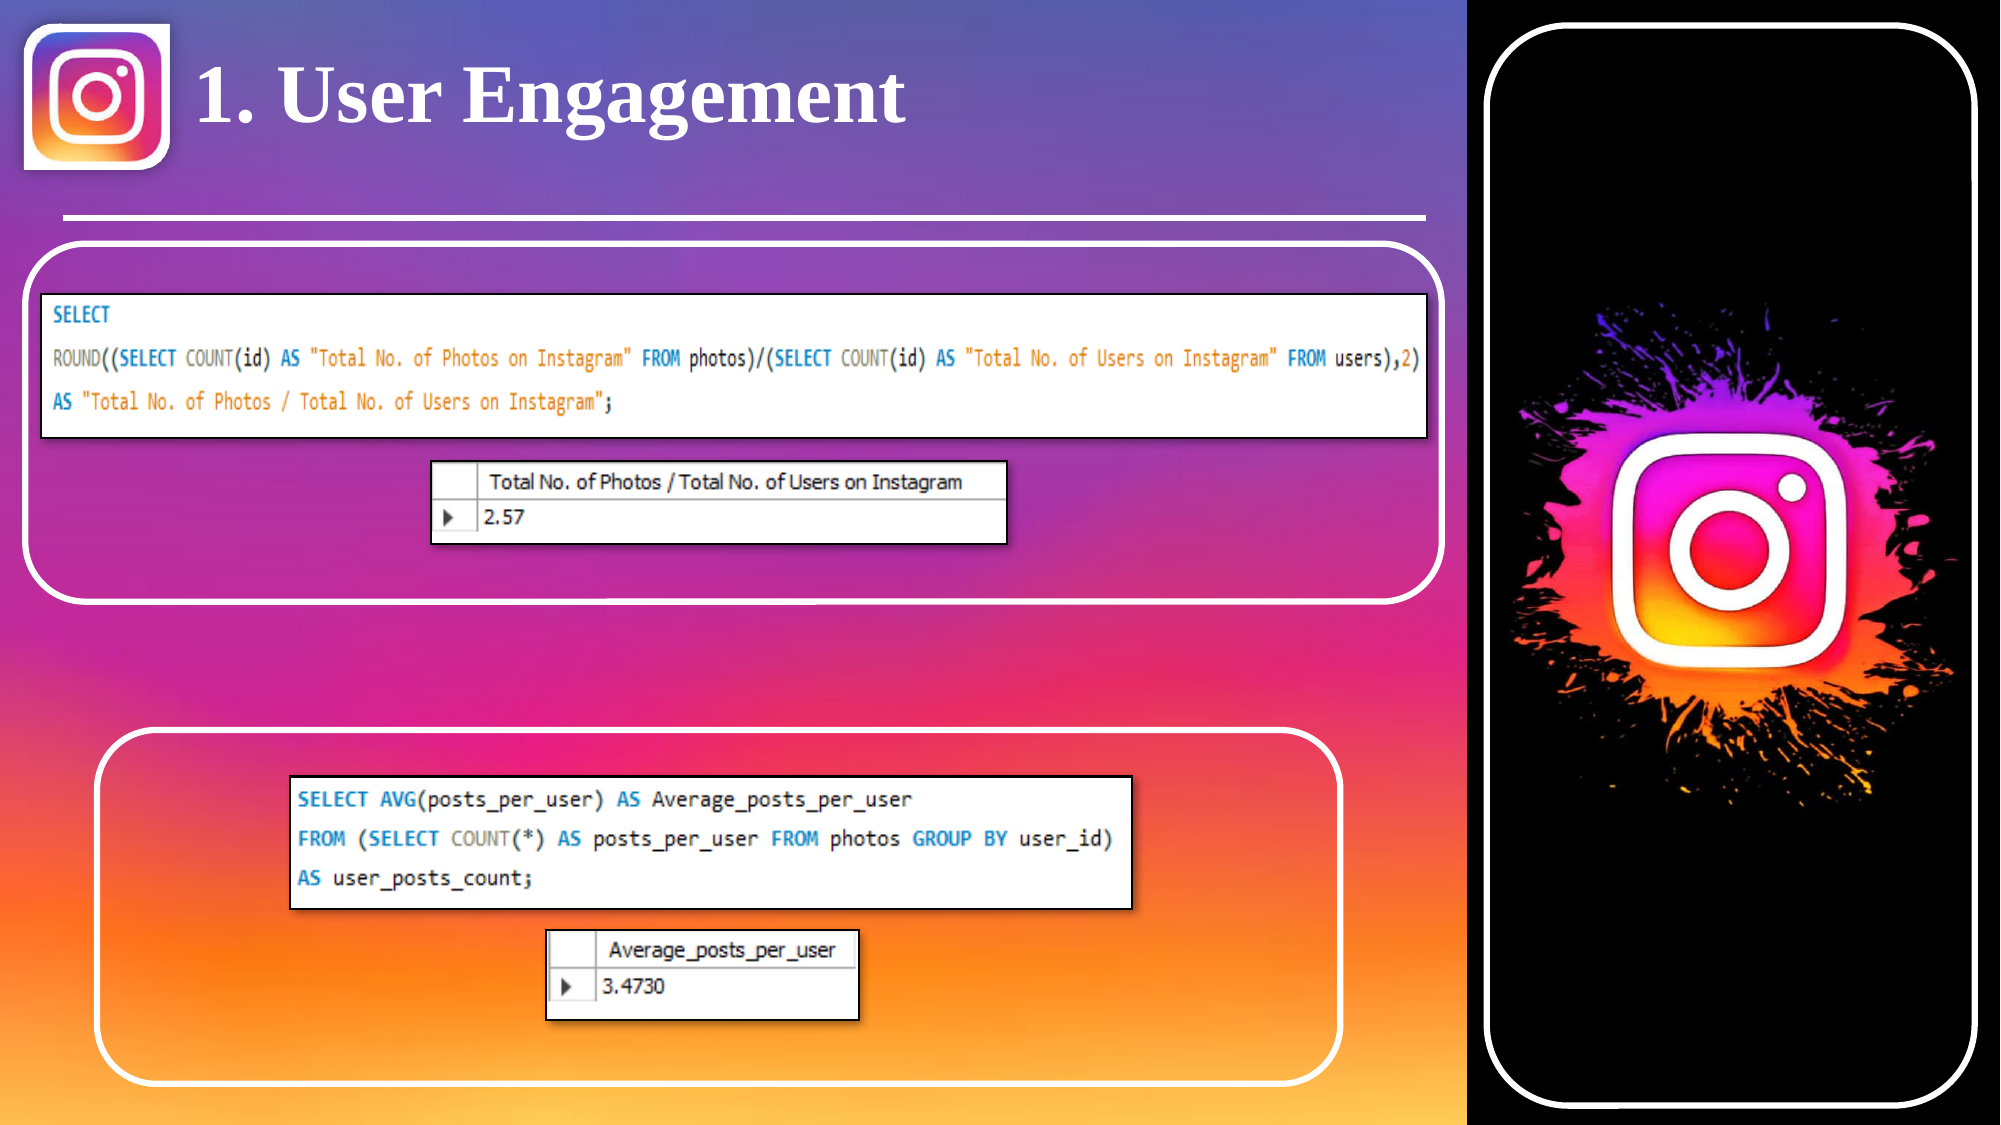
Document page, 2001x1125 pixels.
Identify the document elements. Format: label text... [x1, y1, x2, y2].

title 1. User Engagement [193, 40, 1349, 152]
text_box [24, 242, 1443, 603]
picture [0, 0, 2001, 1125]
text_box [96, 730, 1341, 1084]
